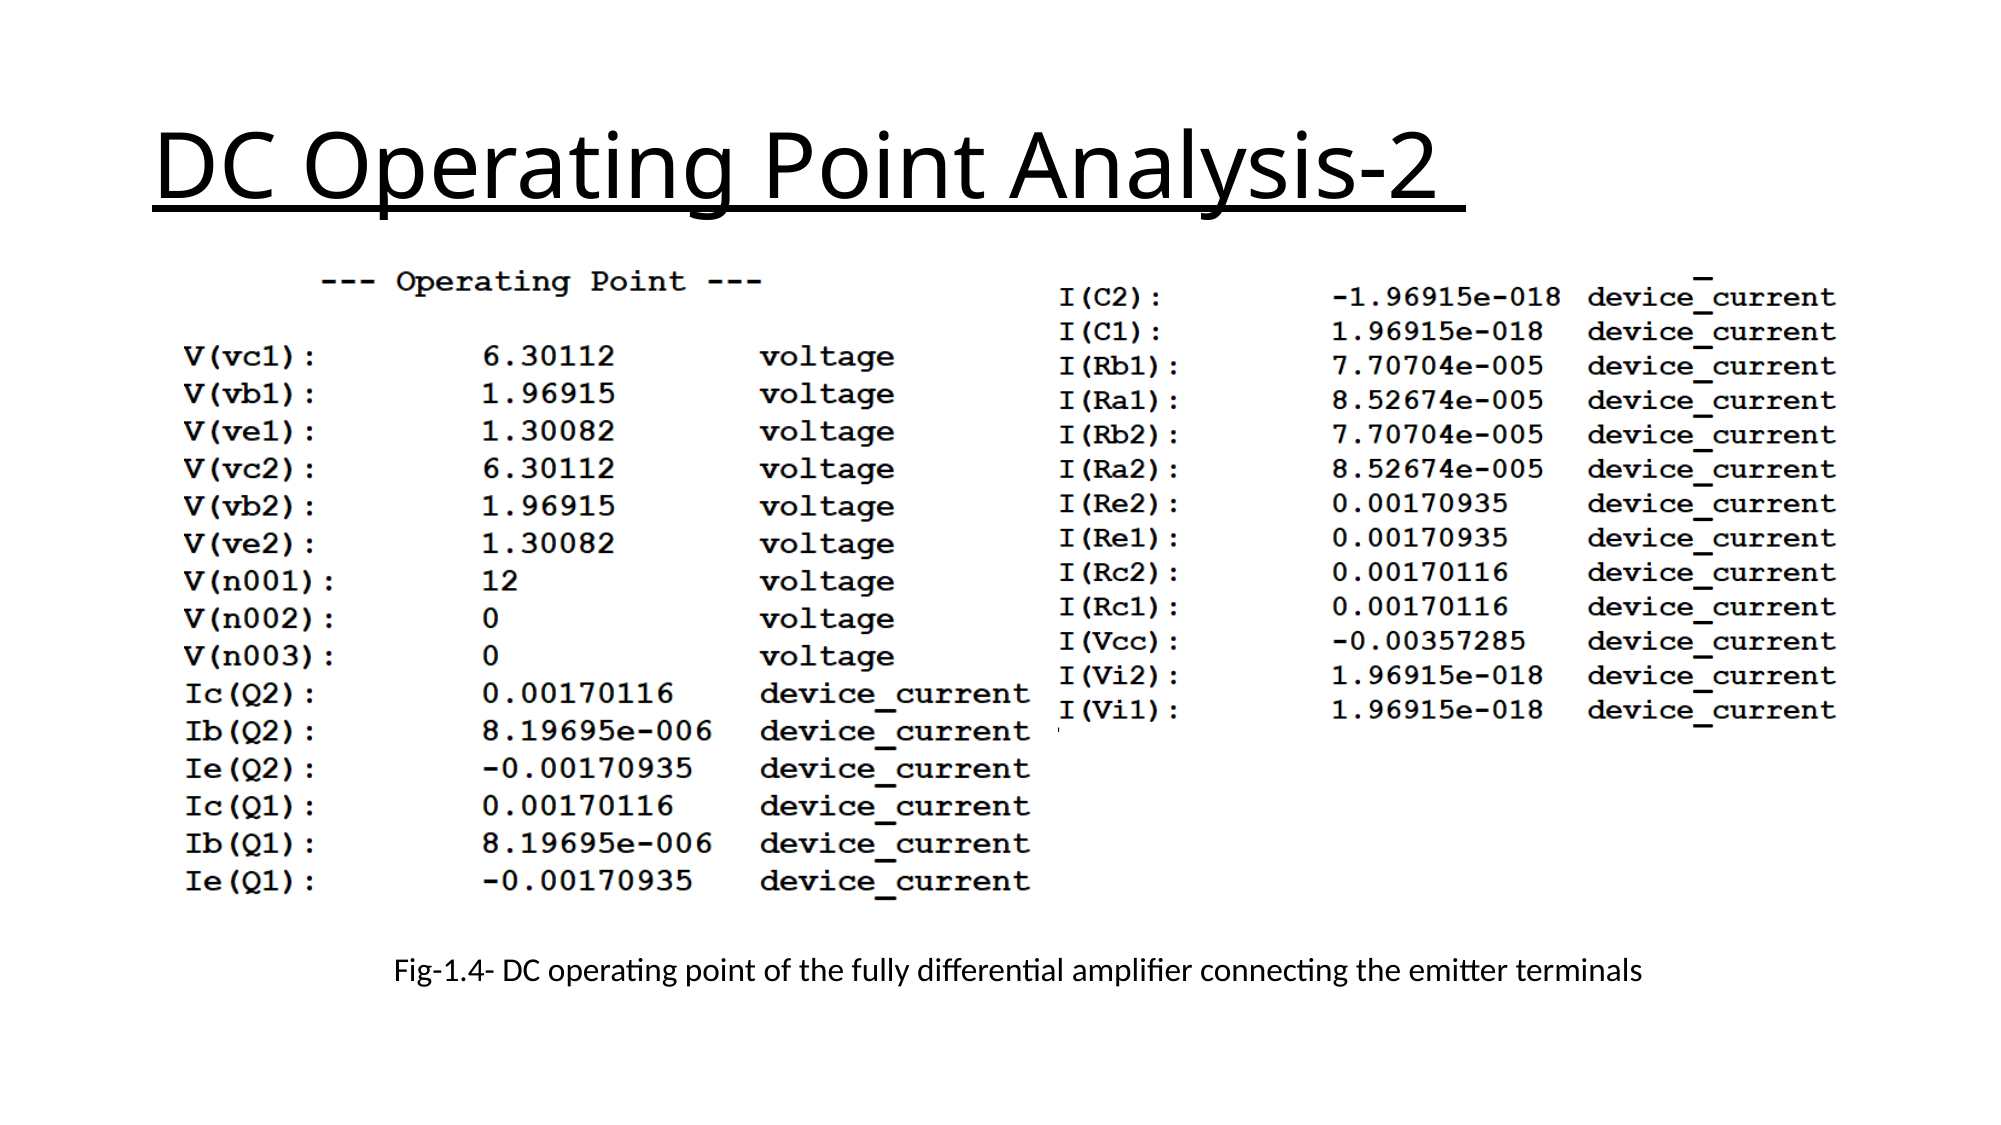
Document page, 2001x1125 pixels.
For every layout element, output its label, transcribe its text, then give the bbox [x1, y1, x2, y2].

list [183, 263, 1039, 905]
picture [1058, 277, 1843, 732]
title DC Operating Point Analysis-2 [137, 59, 1863, 278]
text_box Fig-1.4- DC operating point of the fully differential amplifier connecting the emitter terminals [195, 941, 1843, 1036]
